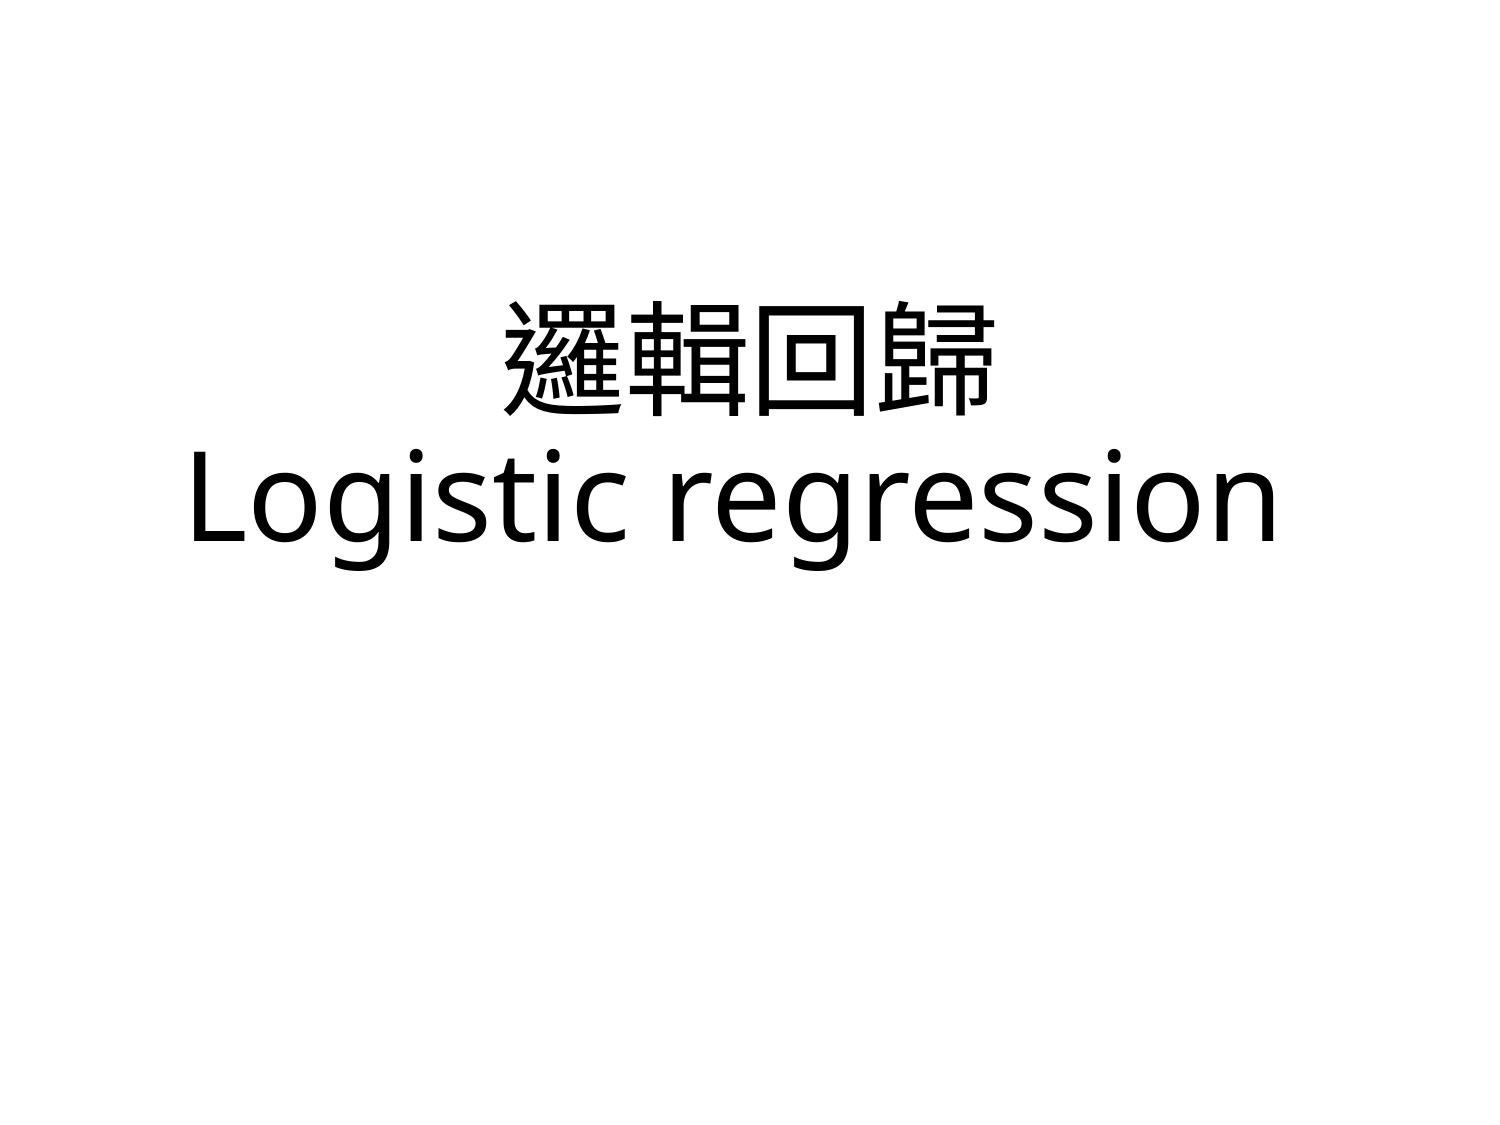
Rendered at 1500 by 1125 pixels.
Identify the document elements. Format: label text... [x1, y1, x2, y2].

title 邏輯回歸 Logistic regression [112, 184, 1388, 576]
